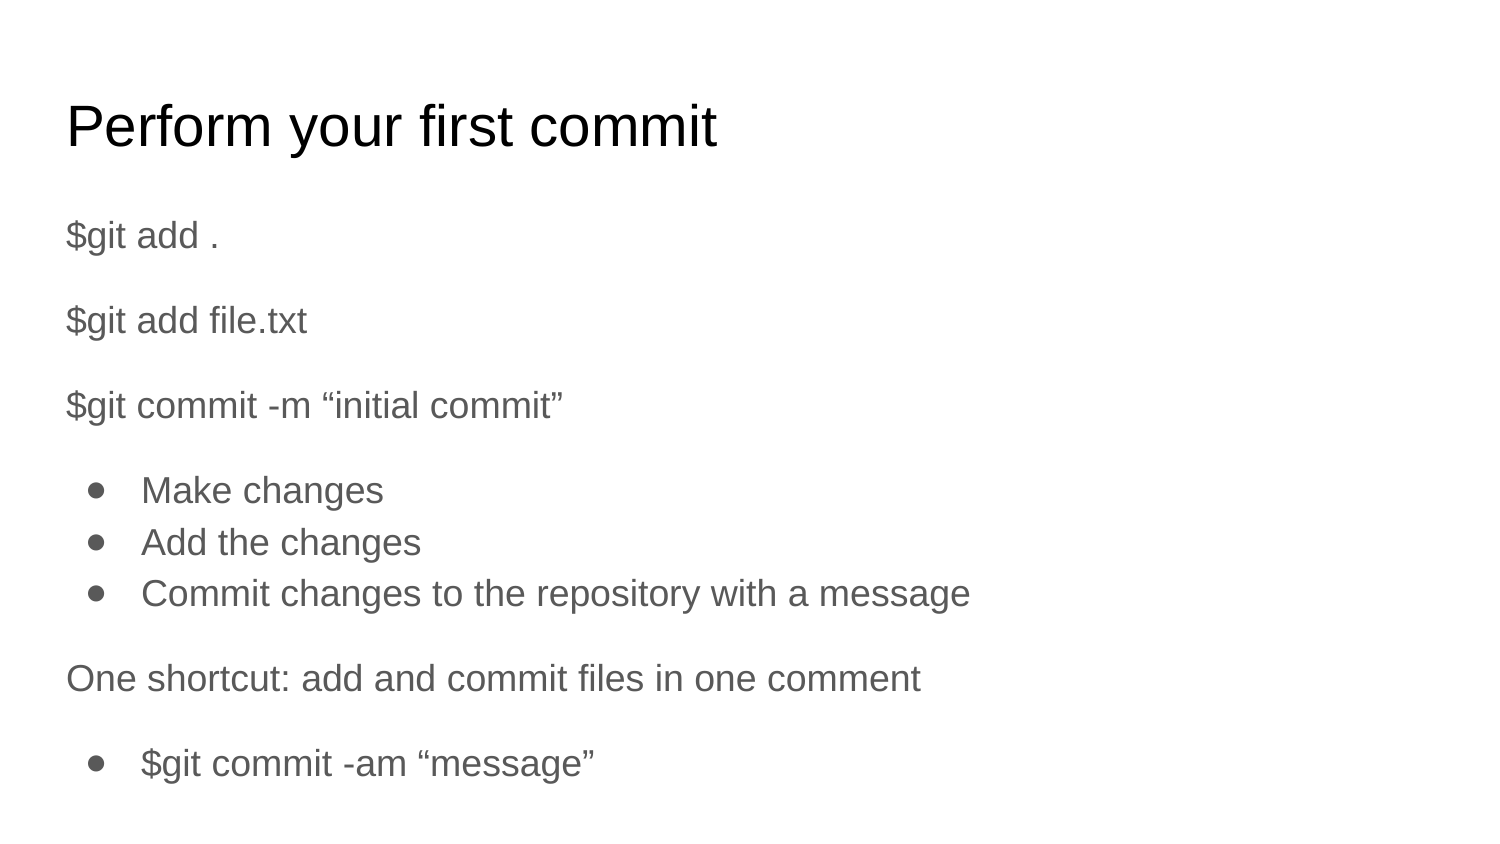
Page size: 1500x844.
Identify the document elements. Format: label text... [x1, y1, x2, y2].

list $git add . $git add file.txt $git commit -m “initial commit” Make changes Add the changes Commit changes to the repository with a message One shortcut: add and commit files in one comment $git commit -am “message” [51, 189, 1449, 827]
title Perform your first commit [51, 72, 1449, 167]
